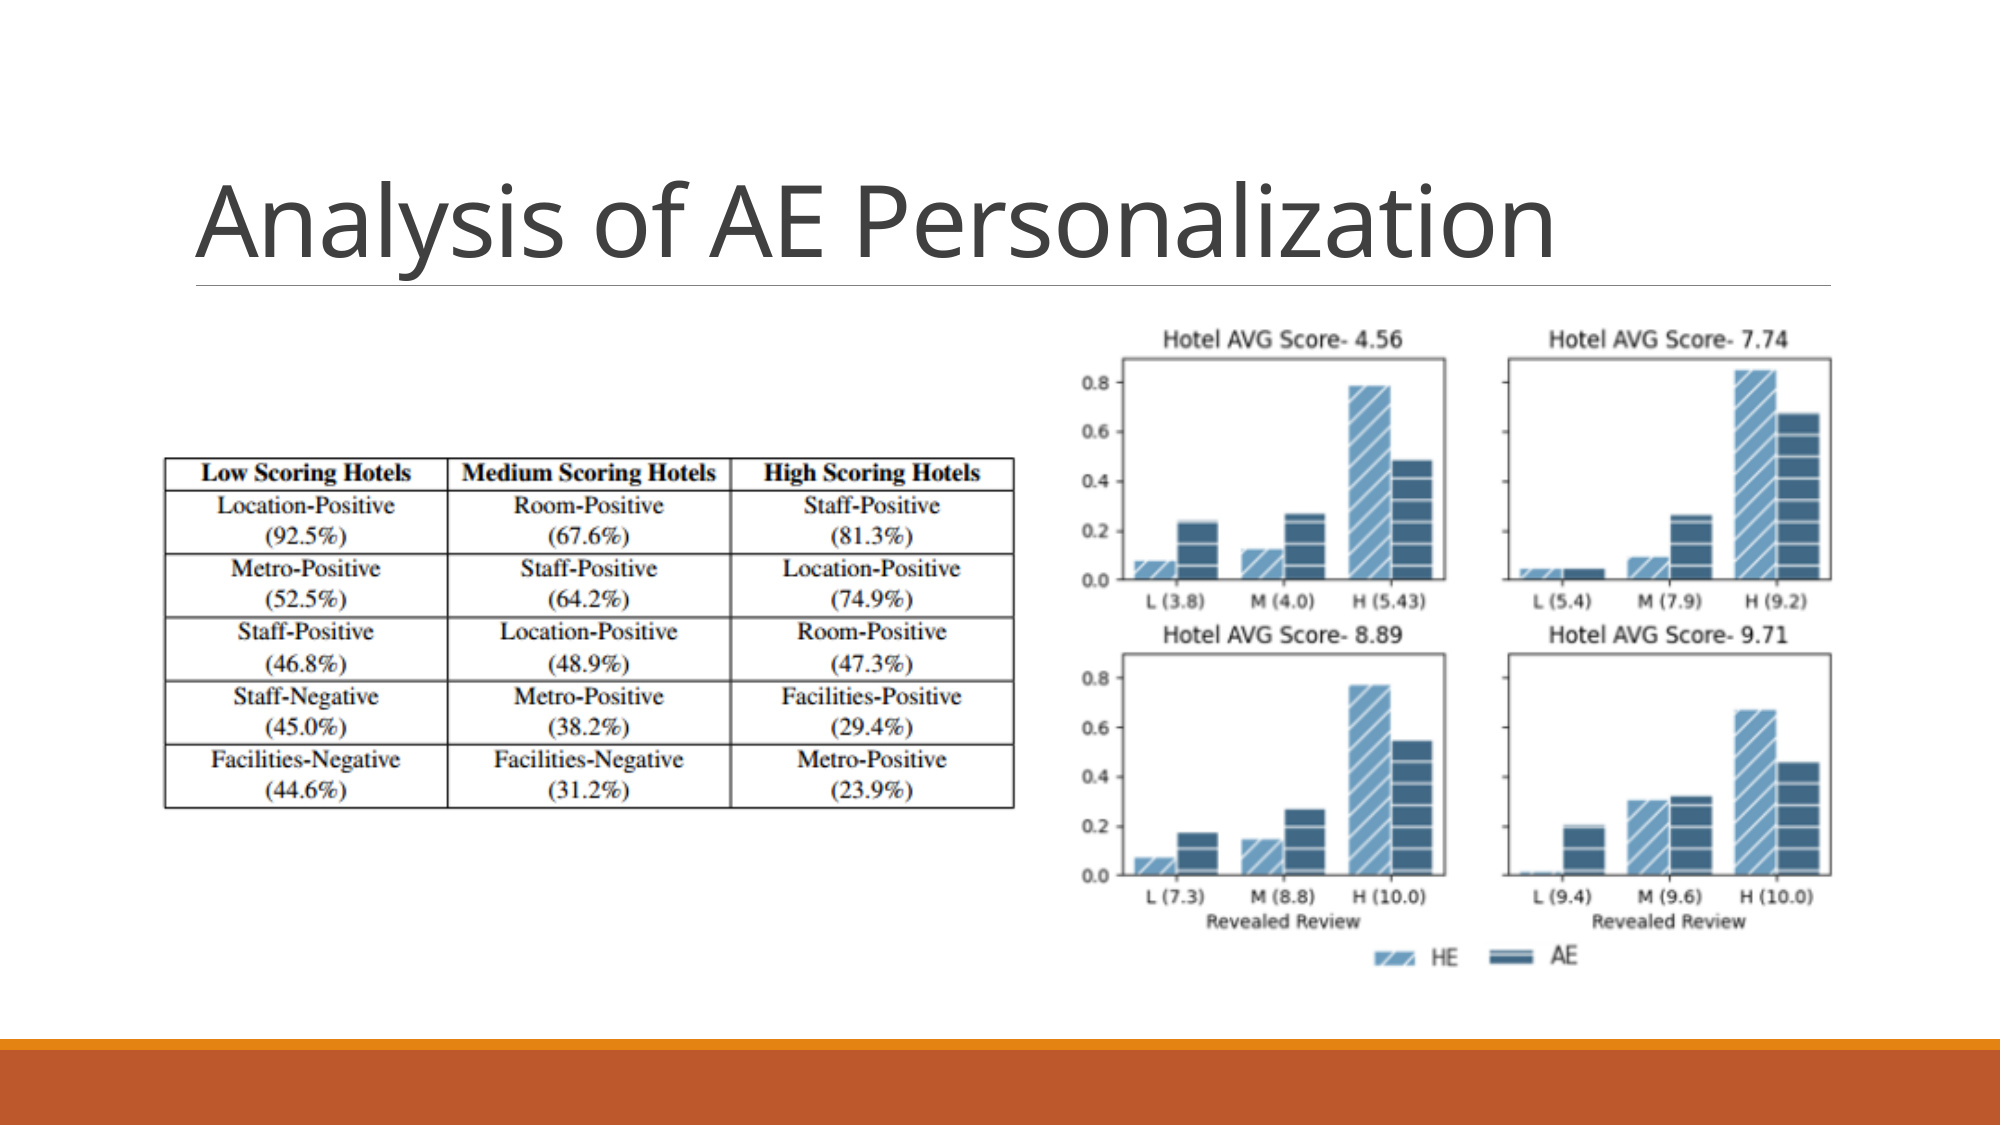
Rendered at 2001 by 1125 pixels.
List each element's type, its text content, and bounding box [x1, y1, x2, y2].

title Analysis of AE Personalization [180, 47, 1830, 285]
picture [1053, 305, 1863, 980]
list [137, 446, 1026, 838]
